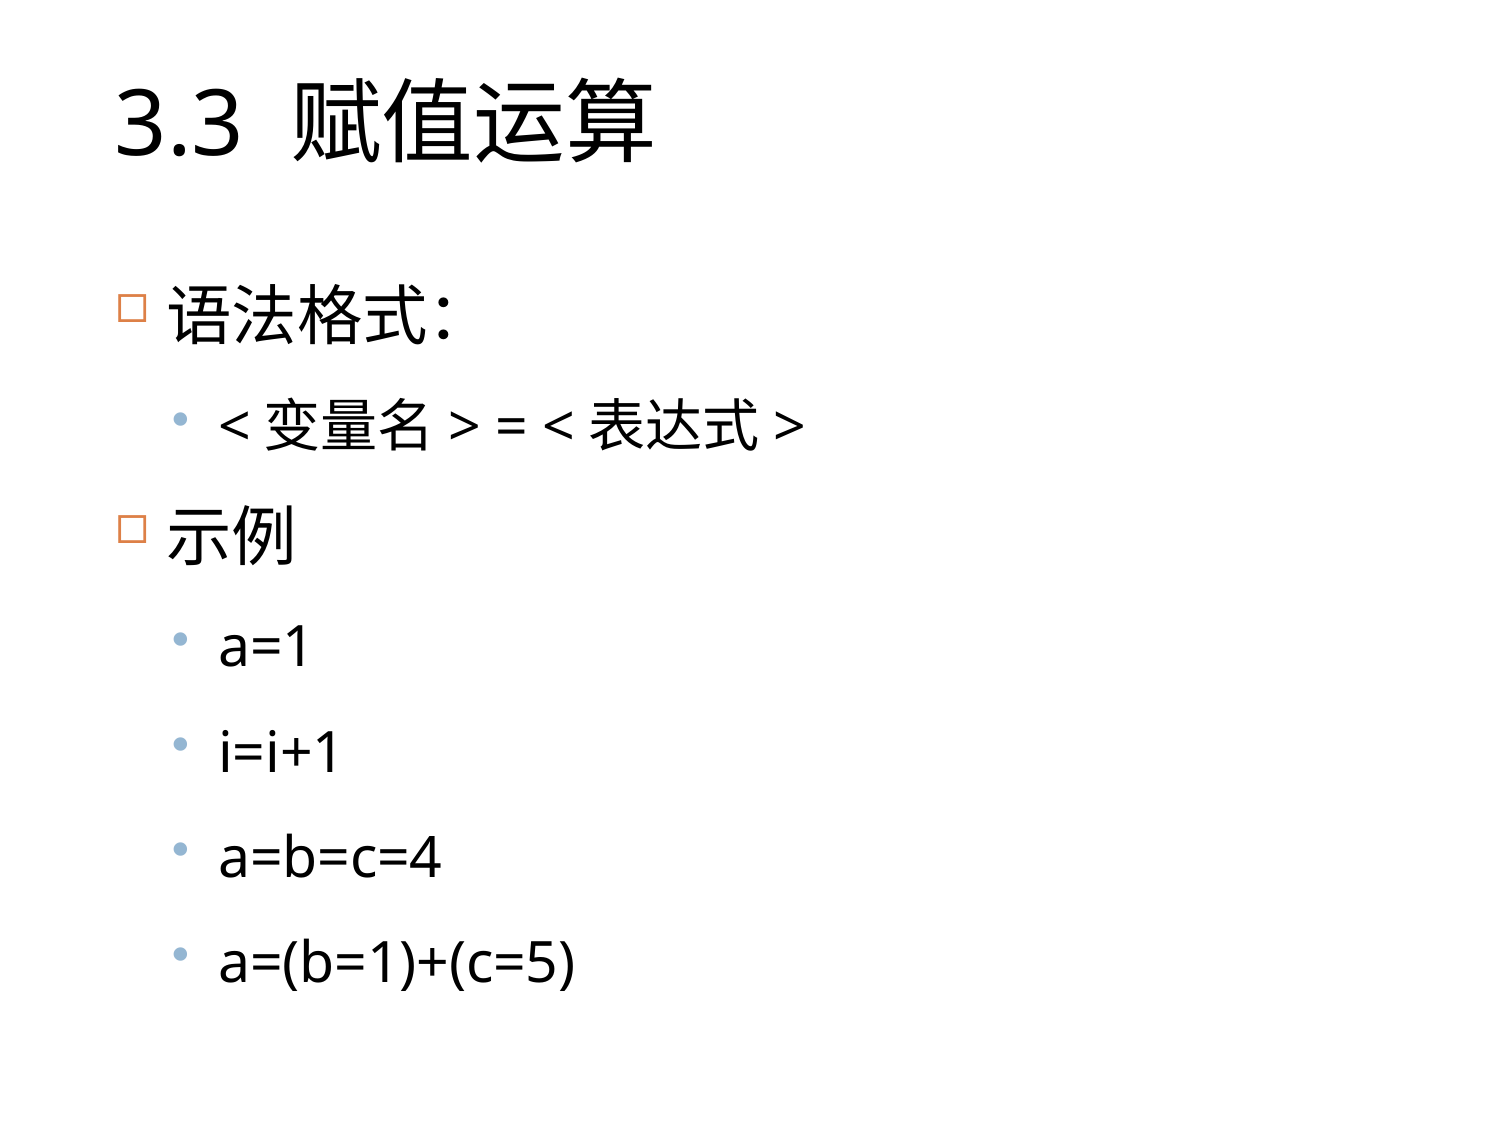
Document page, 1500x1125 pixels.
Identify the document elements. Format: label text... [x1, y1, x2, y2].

title 3.3 赋值运算 [99, 37, 1438, 200]
list 语法格式： <变量名> = <表达式> 示例 a=1 i=i+1 a=b=c=4 a=(b=1)+(c=5) [100, 267, 1438, 1005]
